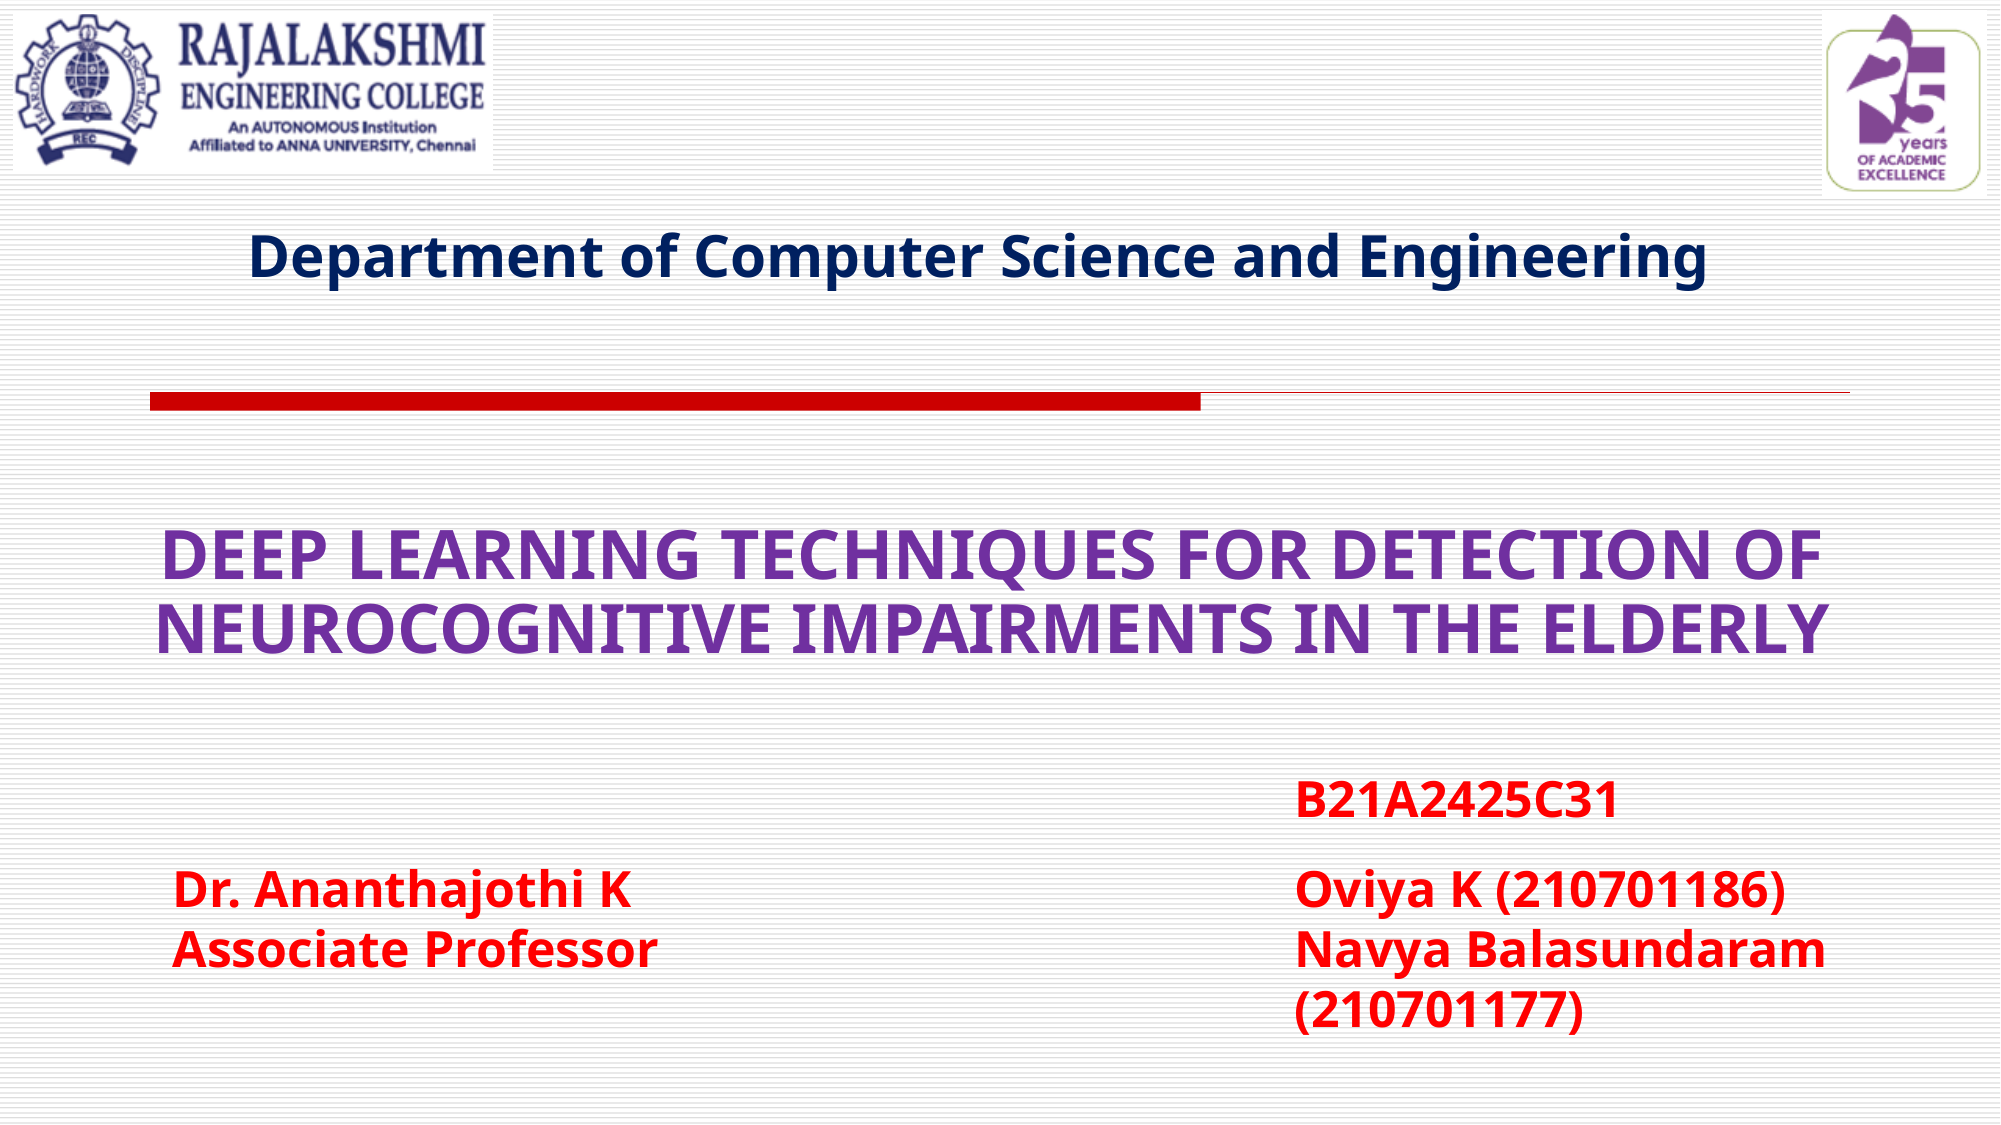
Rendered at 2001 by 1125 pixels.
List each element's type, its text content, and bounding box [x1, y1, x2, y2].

text_box Oviya K (210701186) Navya Balasundaram (210701177) [1279, 850, 2000, 1046]
text_box B21A2425C31 [1279, 760, 1855, 835]
picture [0, 0, 2001, 1125]
text_box Dr. Ananthajothi K Associate Professor [157, 850, 805, 986]
text_box DEEP LEARNING TECHNIQUES FOR DETECTION OF NEUROCOGNITIVE IMPAIRMENTS IN THE ELDERLY [129, 513, 1855, 731]
text_box Department of Computer Science and Engineering [116, 199, 1842, 318]
